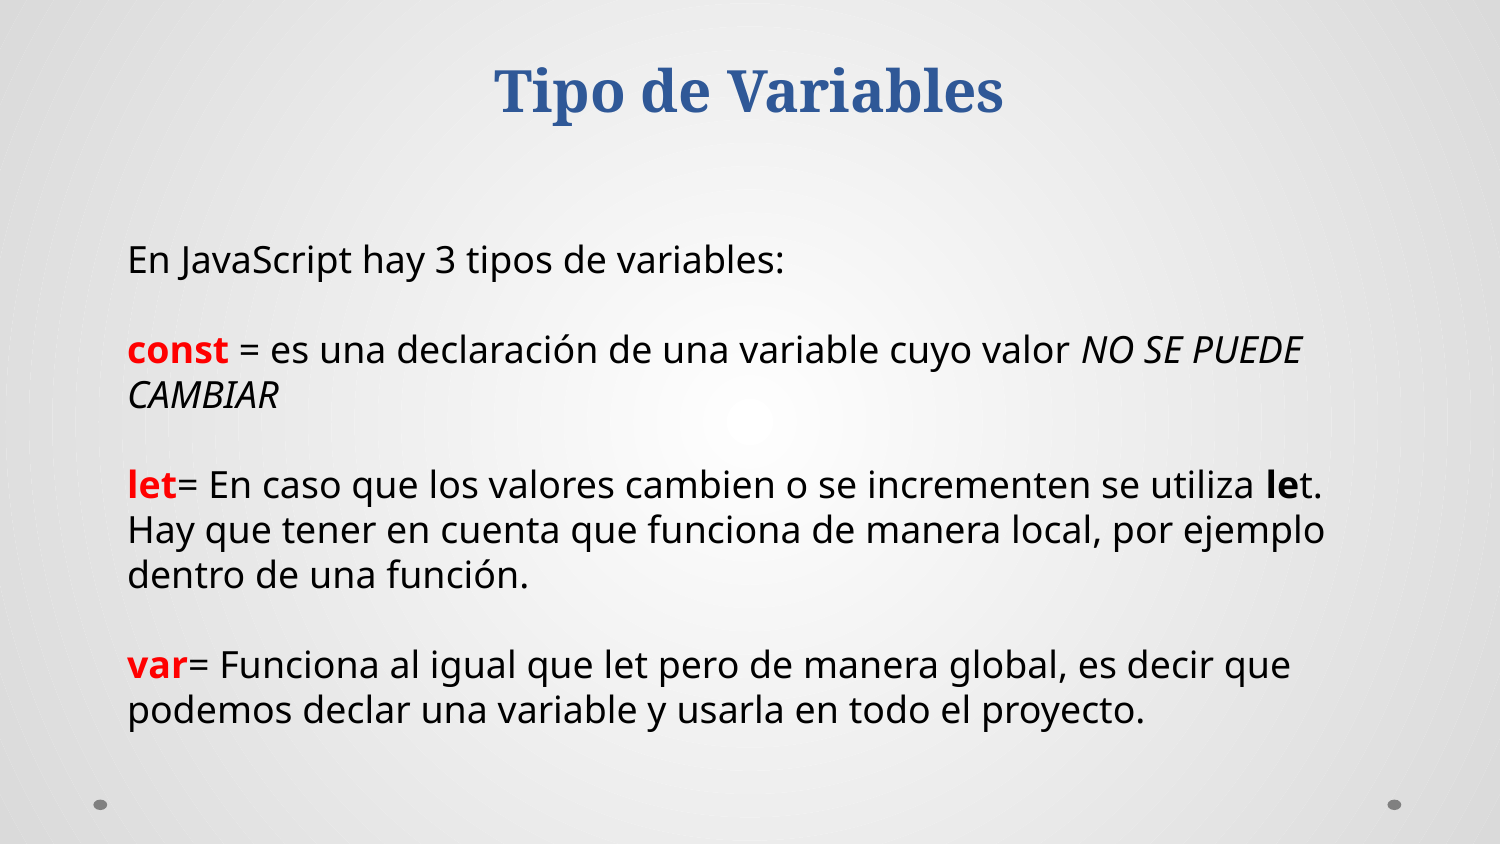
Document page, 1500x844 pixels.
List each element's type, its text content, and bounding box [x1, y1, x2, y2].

text_box Tipo de Variables [289, 20, 1211, 140]
text_box En JavaScript hay 3 tipos de variables: const = es una declaración de una variable cuyo valor NO SE PUEDE CAMBIAR let= En caso que los valores cambien o se incrementen se utiliza let. Hay que tener en cuenta que funciona de manera local, por ejemplo dentro de una función. var= Funciona al igual que let pero de manera global, es decir que podemos declar una variable y usarla en todo el proyecto. [112, 220, 1388, 748]
